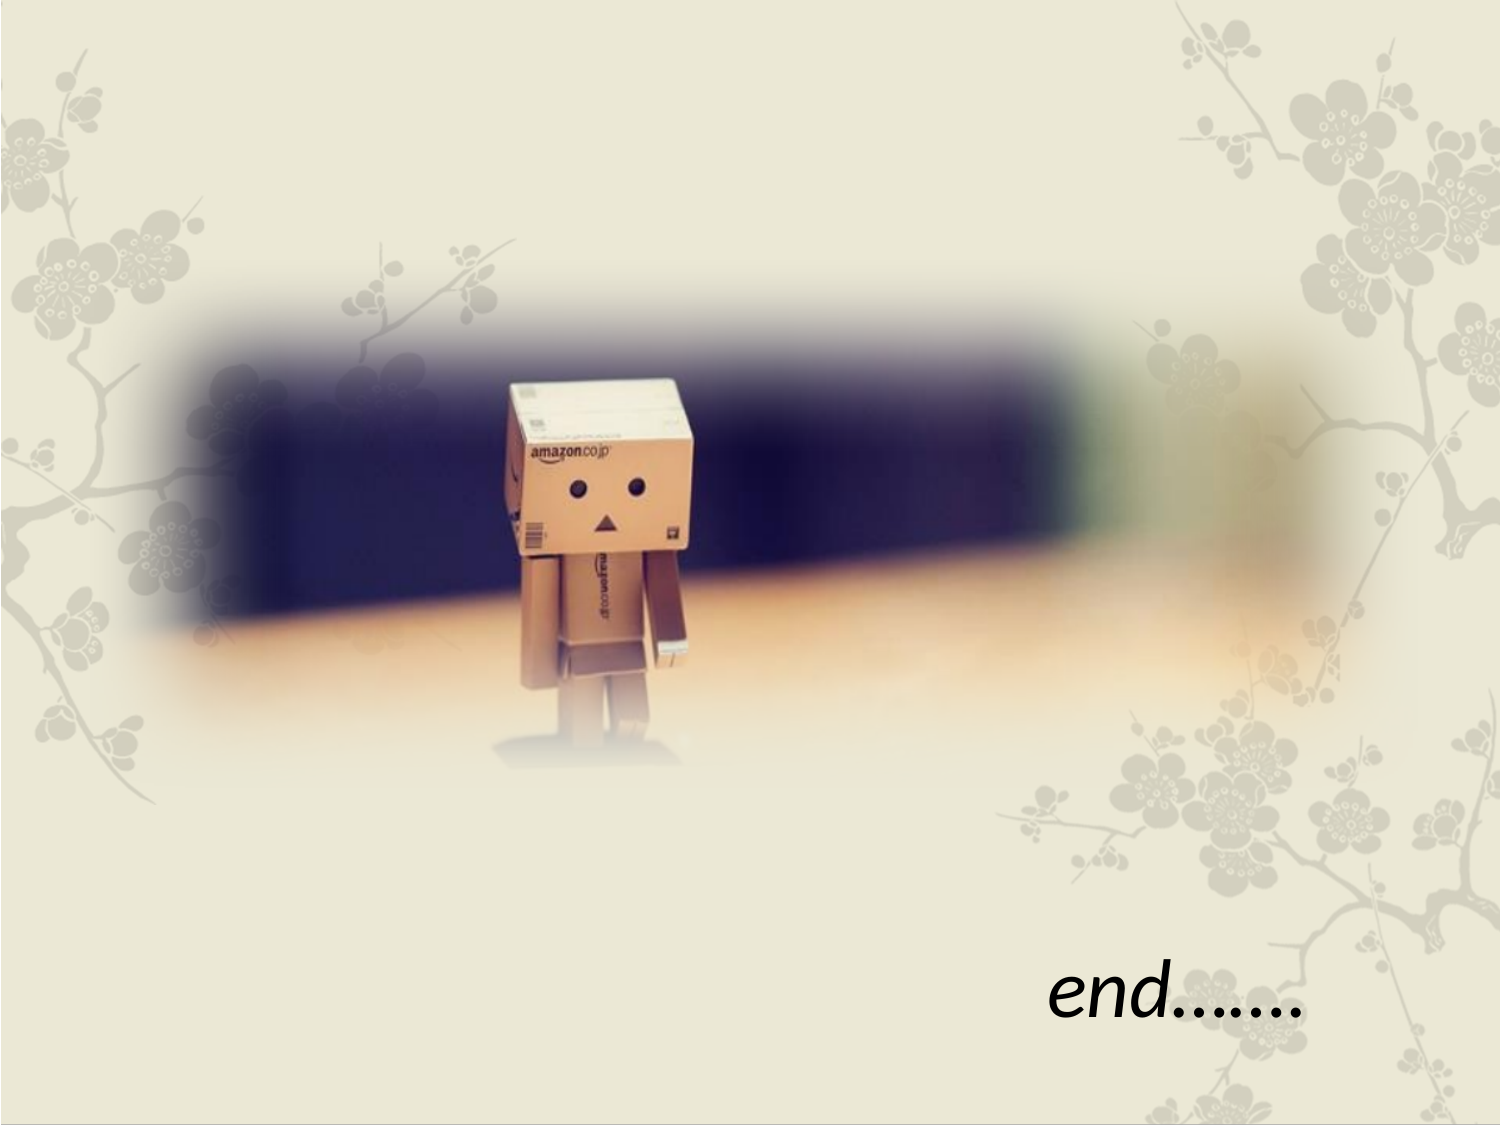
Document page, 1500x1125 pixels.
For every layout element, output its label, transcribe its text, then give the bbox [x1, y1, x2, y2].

text_box end……. [925, 926, 1430, 1042]
picture [0, 0, 1500, 1125]
